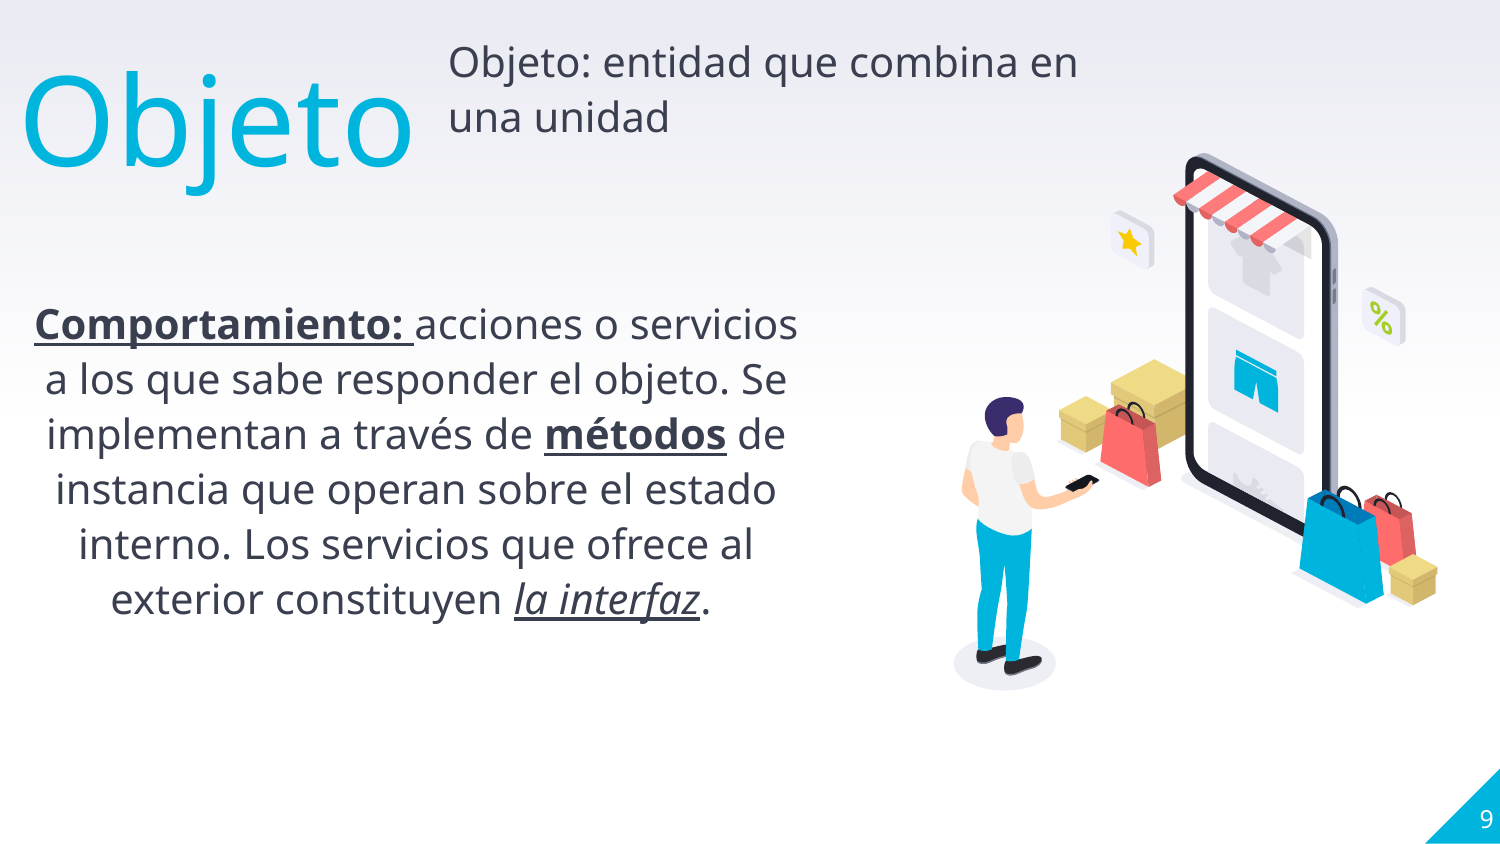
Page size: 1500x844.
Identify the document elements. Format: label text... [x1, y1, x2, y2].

slide_number 9 [1418, 760, 1494, 838]
title Objeto [18, 0, 654, 191]
subtitle Objeto: entidad que combina en una unidad [447, 30, 1083, 160]
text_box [953, 152, 1438, 691]
text_box Comportamiento: acciones o servicios a los que sabe responder el objeto. Se implementan a través de métodos de instancia que operan sobre el estado interno. Los servicios que ofrece al exterior constituyen la interfaz. [18, 277, 814, 638]
